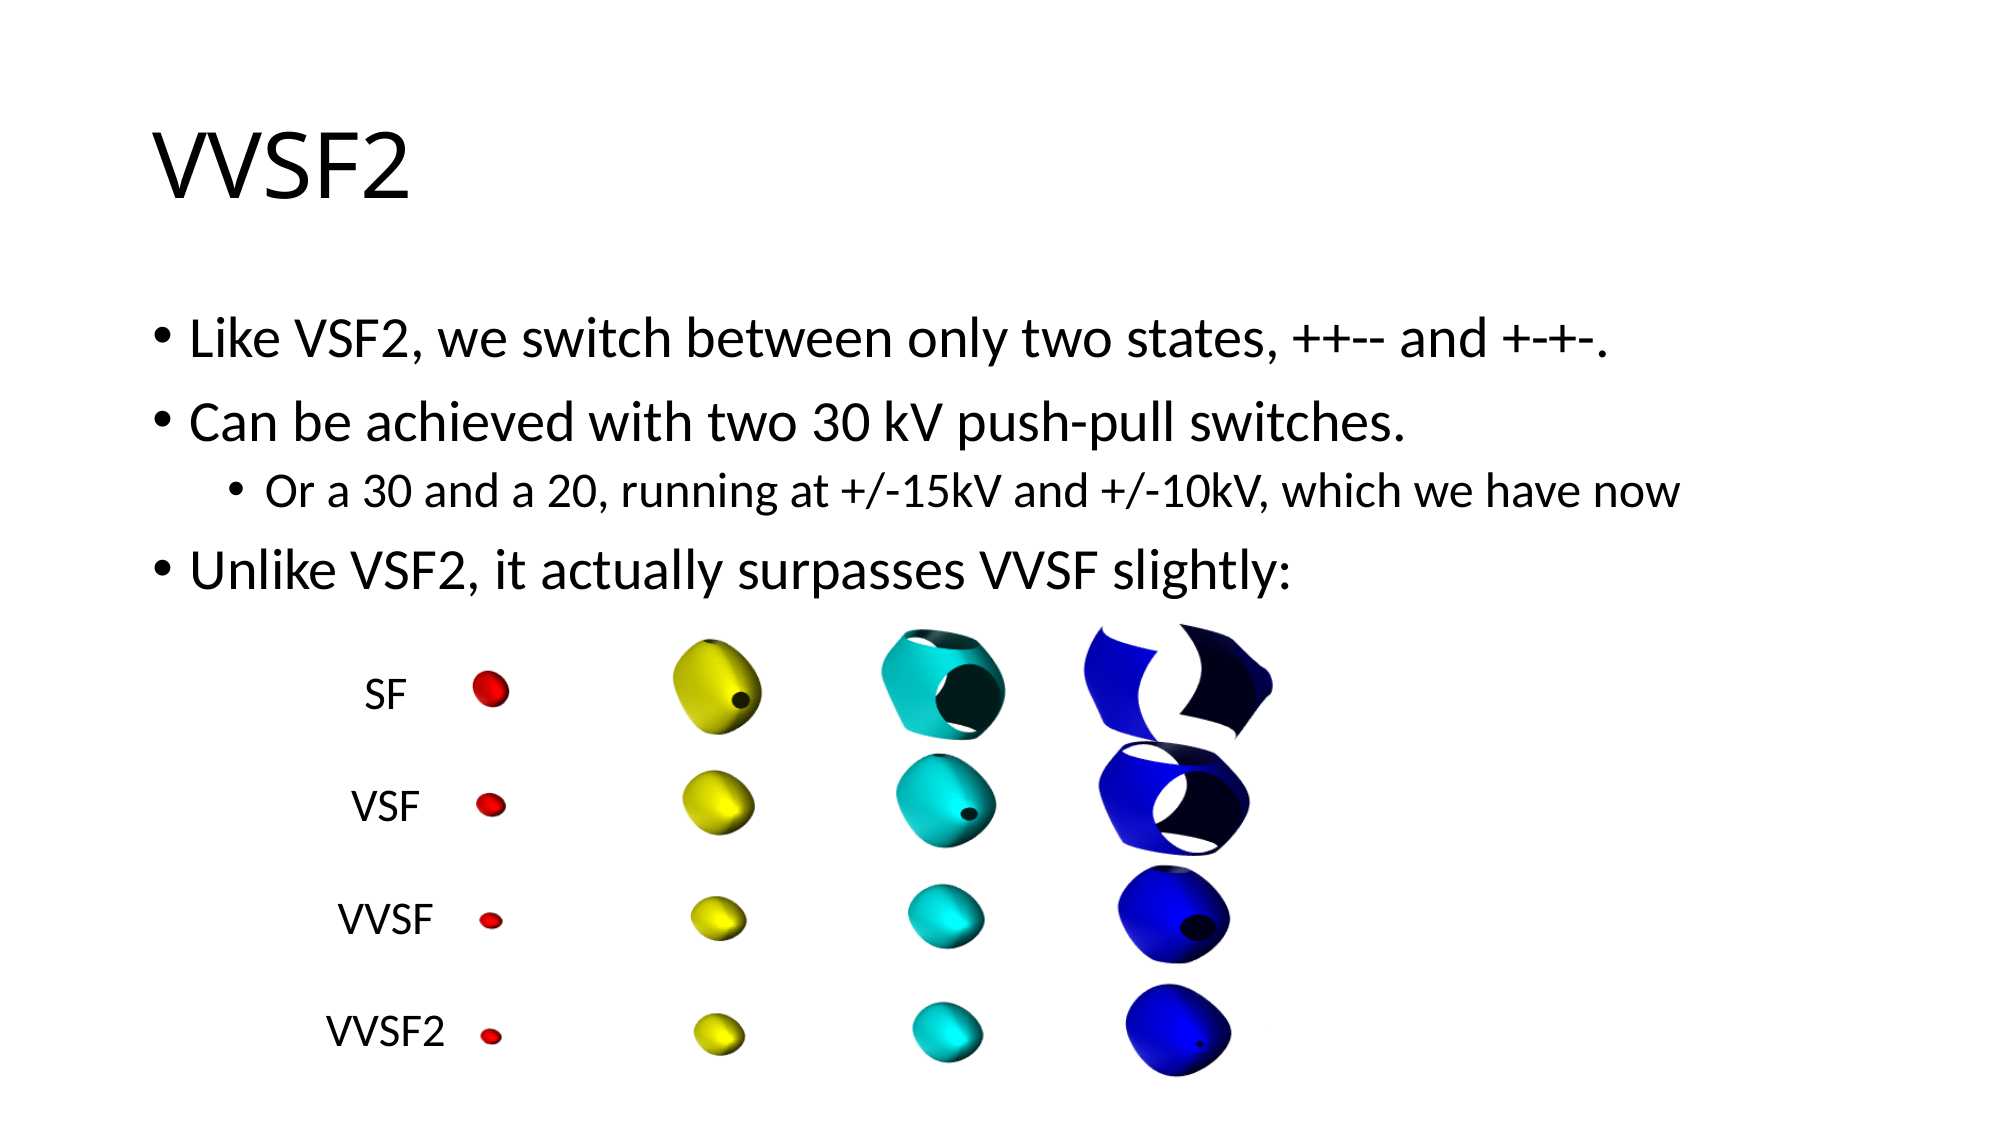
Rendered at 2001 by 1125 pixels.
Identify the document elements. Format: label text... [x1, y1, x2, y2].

picture [470, 621, 1275, 1079]
list Like VSF2, we switch between only two states, ++-- and +-+-. Can be achieved with two 30 kV push-pull switches. Or a 30 and a 20, running at +/-15kV and +/-10kV, which we have now Unlike VSF2, it actually surpasses VVSF slightly: [137, 299, 1863, 1014]
title VVSF2 [137, 59, 1863, 278]
text_box SF VSF VVSF VVSF2 [301, 655, 470, 1064]
